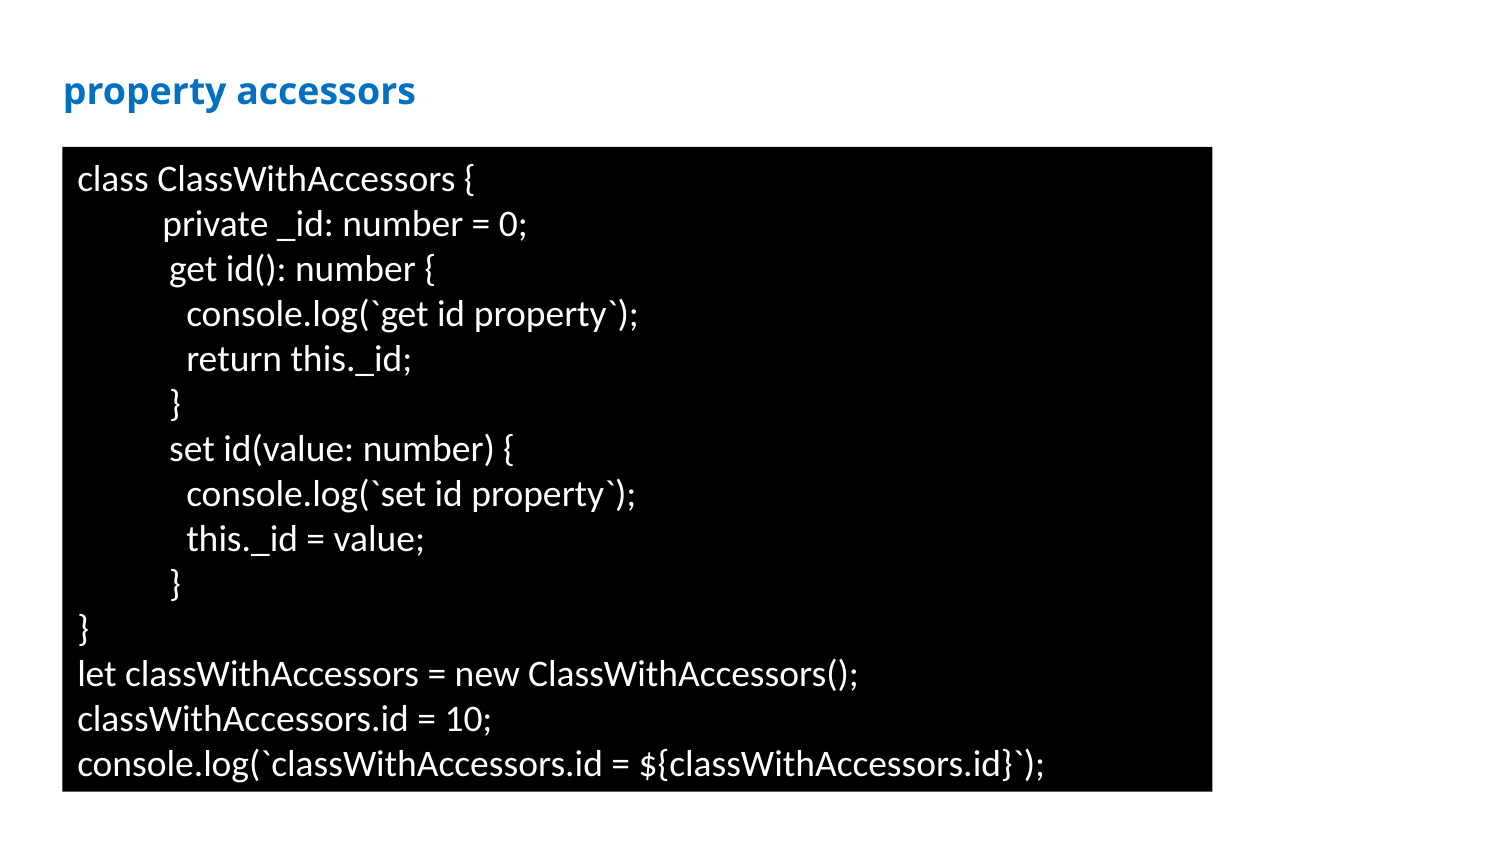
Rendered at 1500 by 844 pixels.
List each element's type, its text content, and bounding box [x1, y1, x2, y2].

text_box class ClassWithAccessors { private _id: number = 0; get id(): number { console.log(`get id property`); return this._id; } set id(value: number) { console.log(`set id property`); this._id = value; } } let classWithAccessors = new ClassWithAccessors(); classWithAccessors.id = 10; console.log(`classWithAccessors.id = ${classWithAccessors.id}`); [62, 146, 1213, 792]
text_box property accessors [48, 59, 432, 119]
